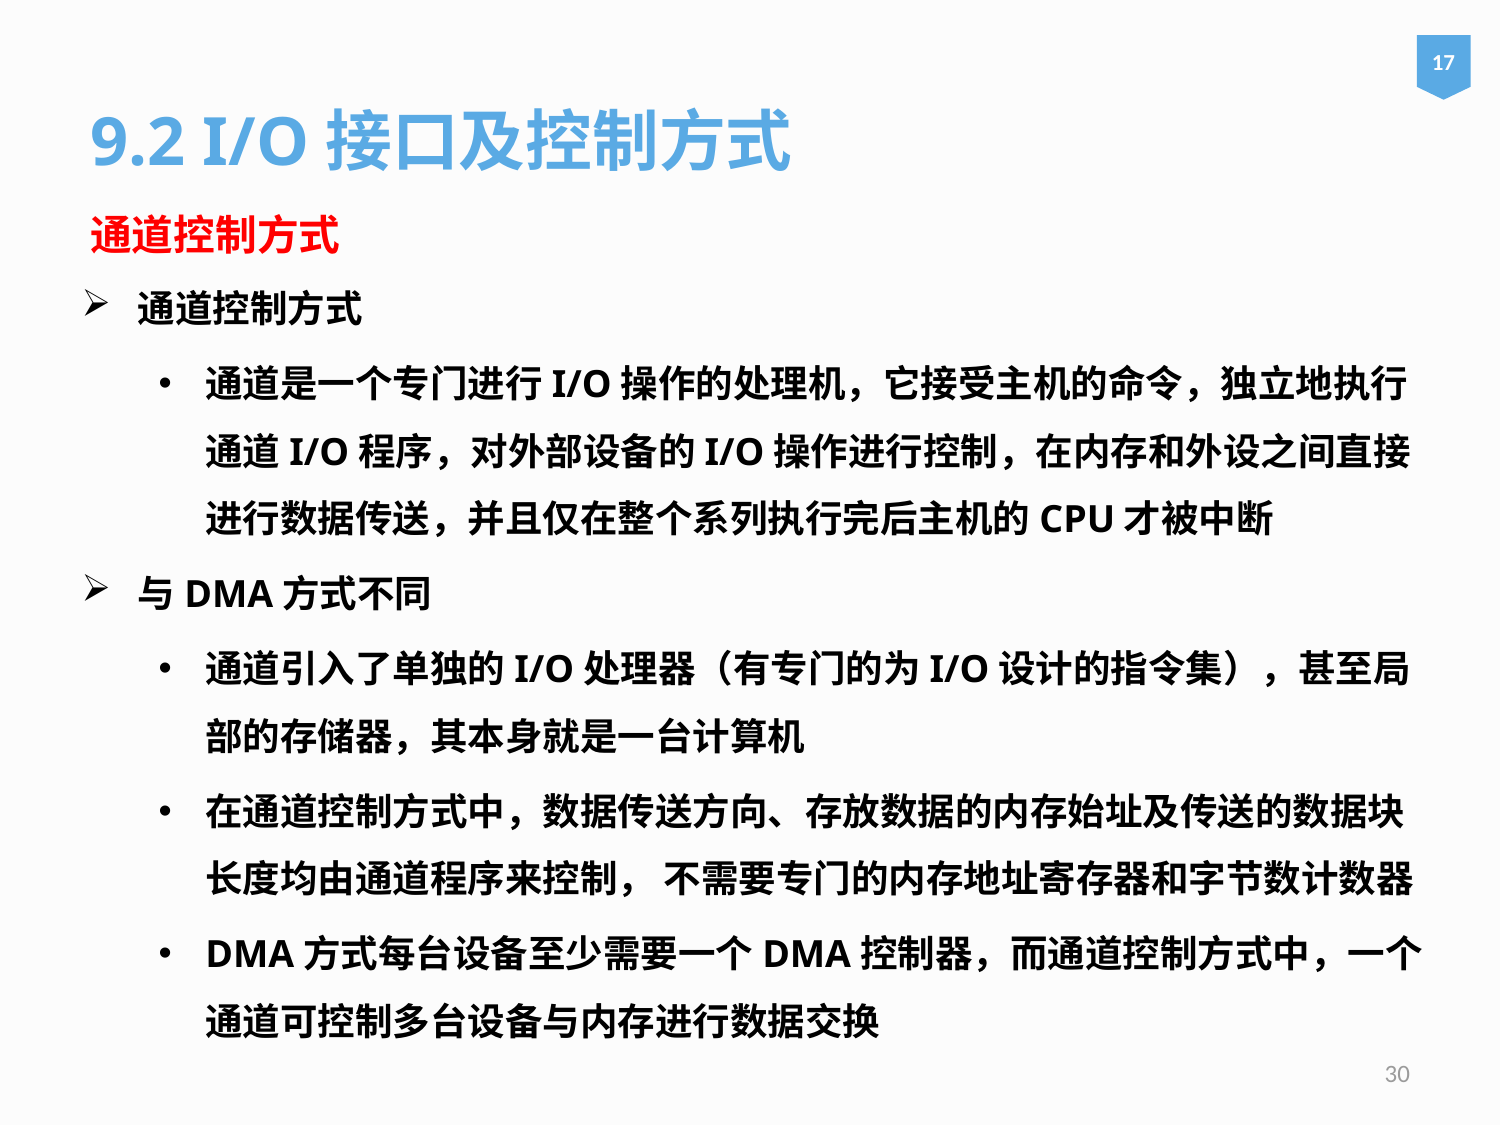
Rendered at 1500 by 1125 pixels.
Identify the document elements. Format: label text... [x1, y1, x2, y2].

text_box 17 [1414, 33, 1473, 102]
text_box 通道控制方式 通道是一个专门进行I/O操作的处理机，它接受主机的命令，独立地执行通道I/O程序，对外部设备的I/O操作进行控制，在内存和外设之间直接进行数据传送，并且仅在整个系列执行完后主机的CPU才被中断 与DMA方式不同 通道引入了单独的I/O处理器（有专门的为I/O设计的指令集），甚至局部的存储器，其本身就是一台计算机 在通道控制方式中，数据传送方向、存放数据的内存始址及传送的数据块长度均由通道程序来控制， 不需要专门的内存地址寄存器和字节数计数器 DMA方式每台设备至少需要一个DMA控制器，而通道控制方式中，一个通道可控制多台设备与内存进行数据交换 [66, 255, 1444, 1094]
text_box 9.2 I/O接口及控制方式 [74, 45, 1425, 233]
slide_number 30 [1074, 1042, 1425, 1103]
text_box 通道控制方式 [74, 233, 1387, 255]
